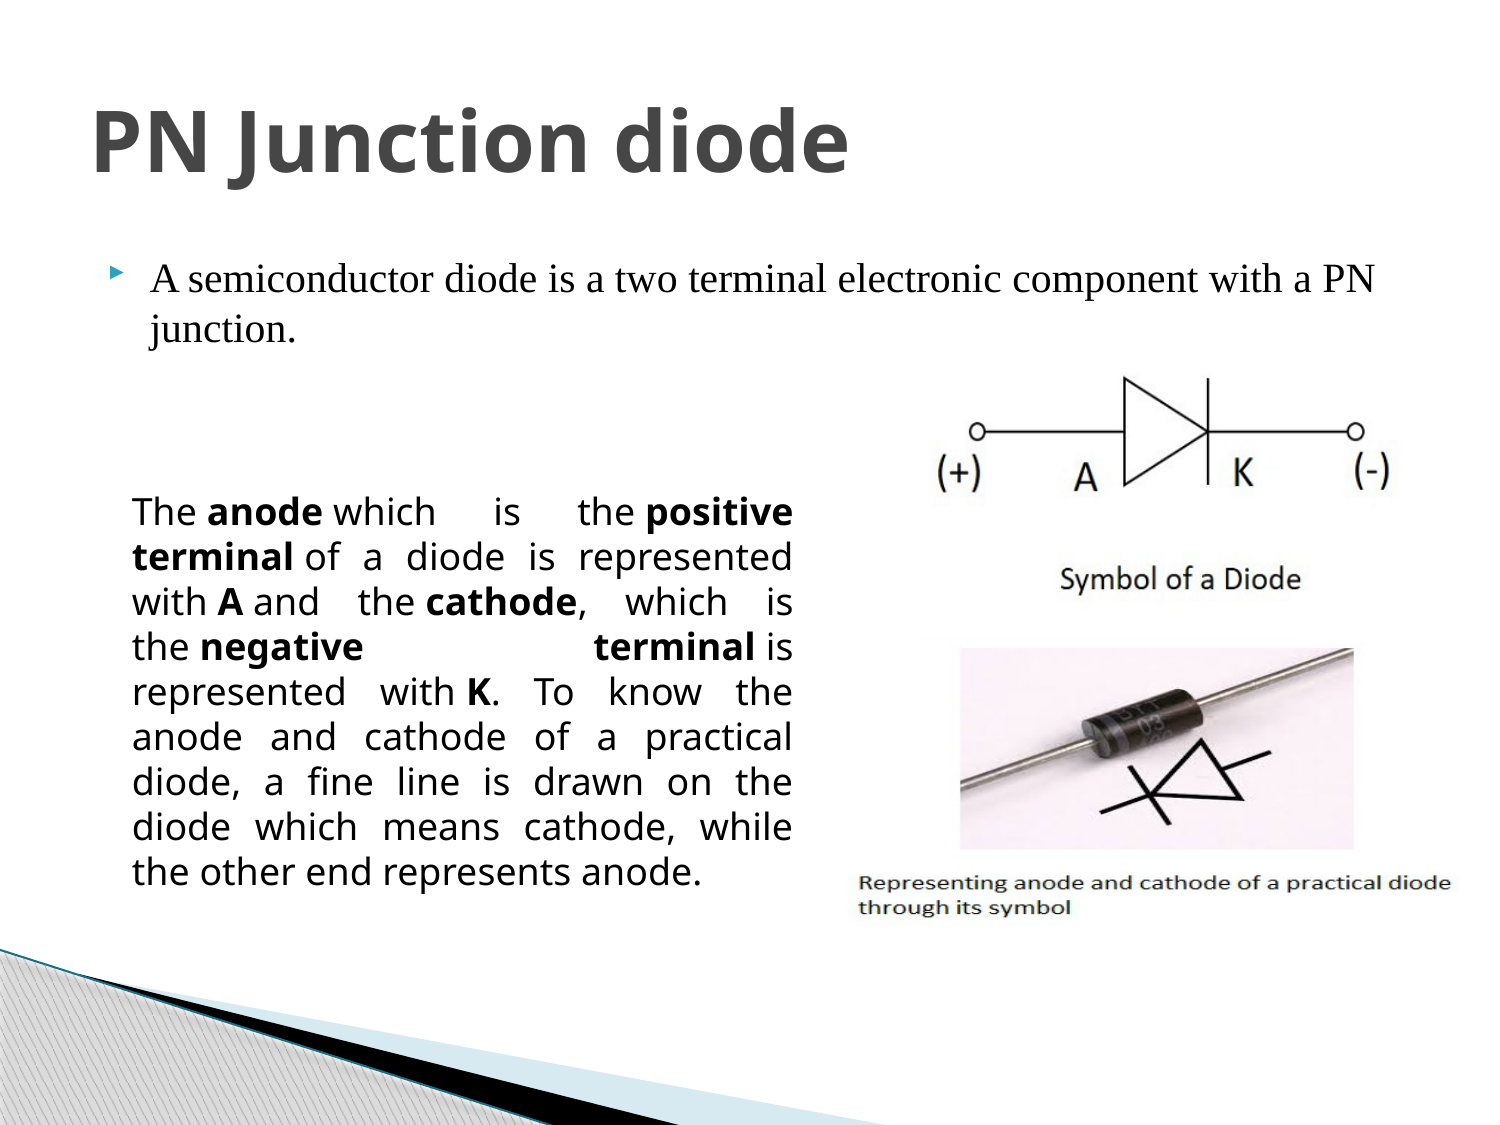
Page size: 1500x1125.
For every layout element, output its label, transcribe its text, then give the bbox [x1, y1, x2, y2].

text_box The anode which is the positive terminal of a diode is represented with A and the cathode, which is the negative terminal is represented with K. To know the anode and cathode of a practical diode, a fine line is drawn on the diode which means cathode, while the other end represents anode. [117, 480, 809, 991]
picture [848, 632, 1466, 927]
list A semiconductor diode is a two terminal electronic component with a PN junction. [75, 243, 1425, 986]
picture [925, 363, 1403, 612]
title PN Junction diode [75, 45, 1425, 233]
